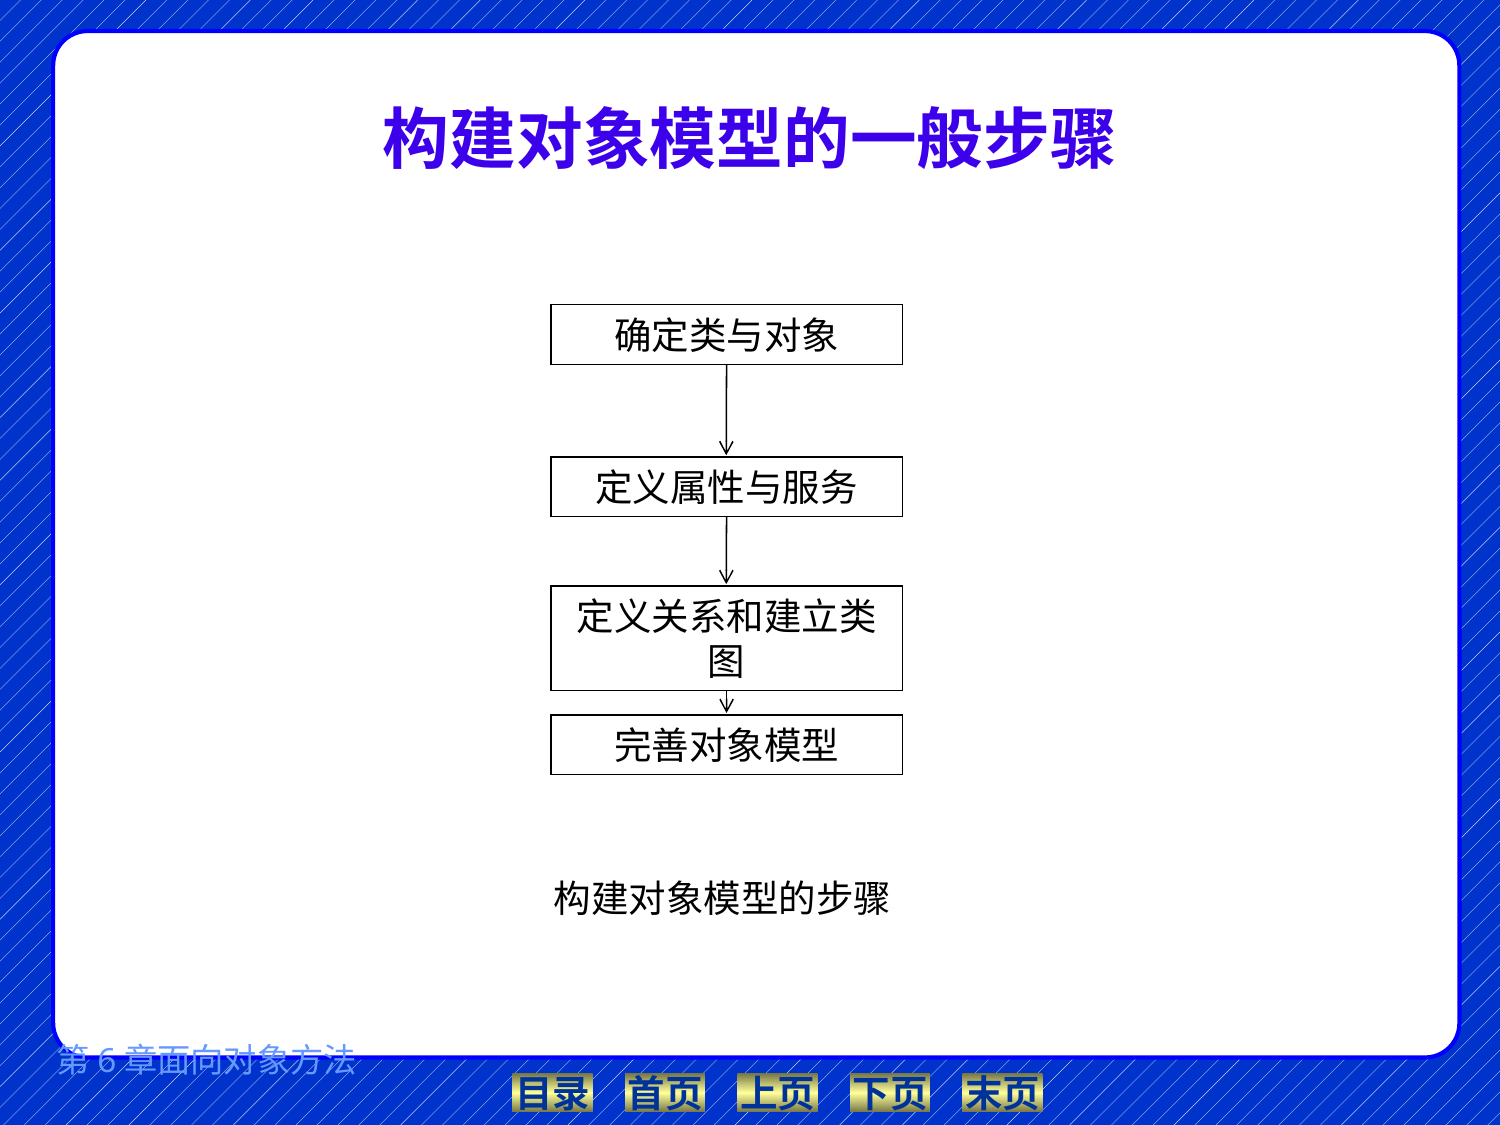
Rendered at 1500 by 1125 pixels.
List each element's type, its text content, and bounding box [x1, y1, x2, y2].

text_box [550, 304, 903, 776]
slide_number 第6章面向对象方法 [40, 1011, 515, 1087]
title 构建对象模型的一般步骤 [74, 113, 1426, 245]
text_box 构建对象模型的步骤 [538, 867, 961, 927]
